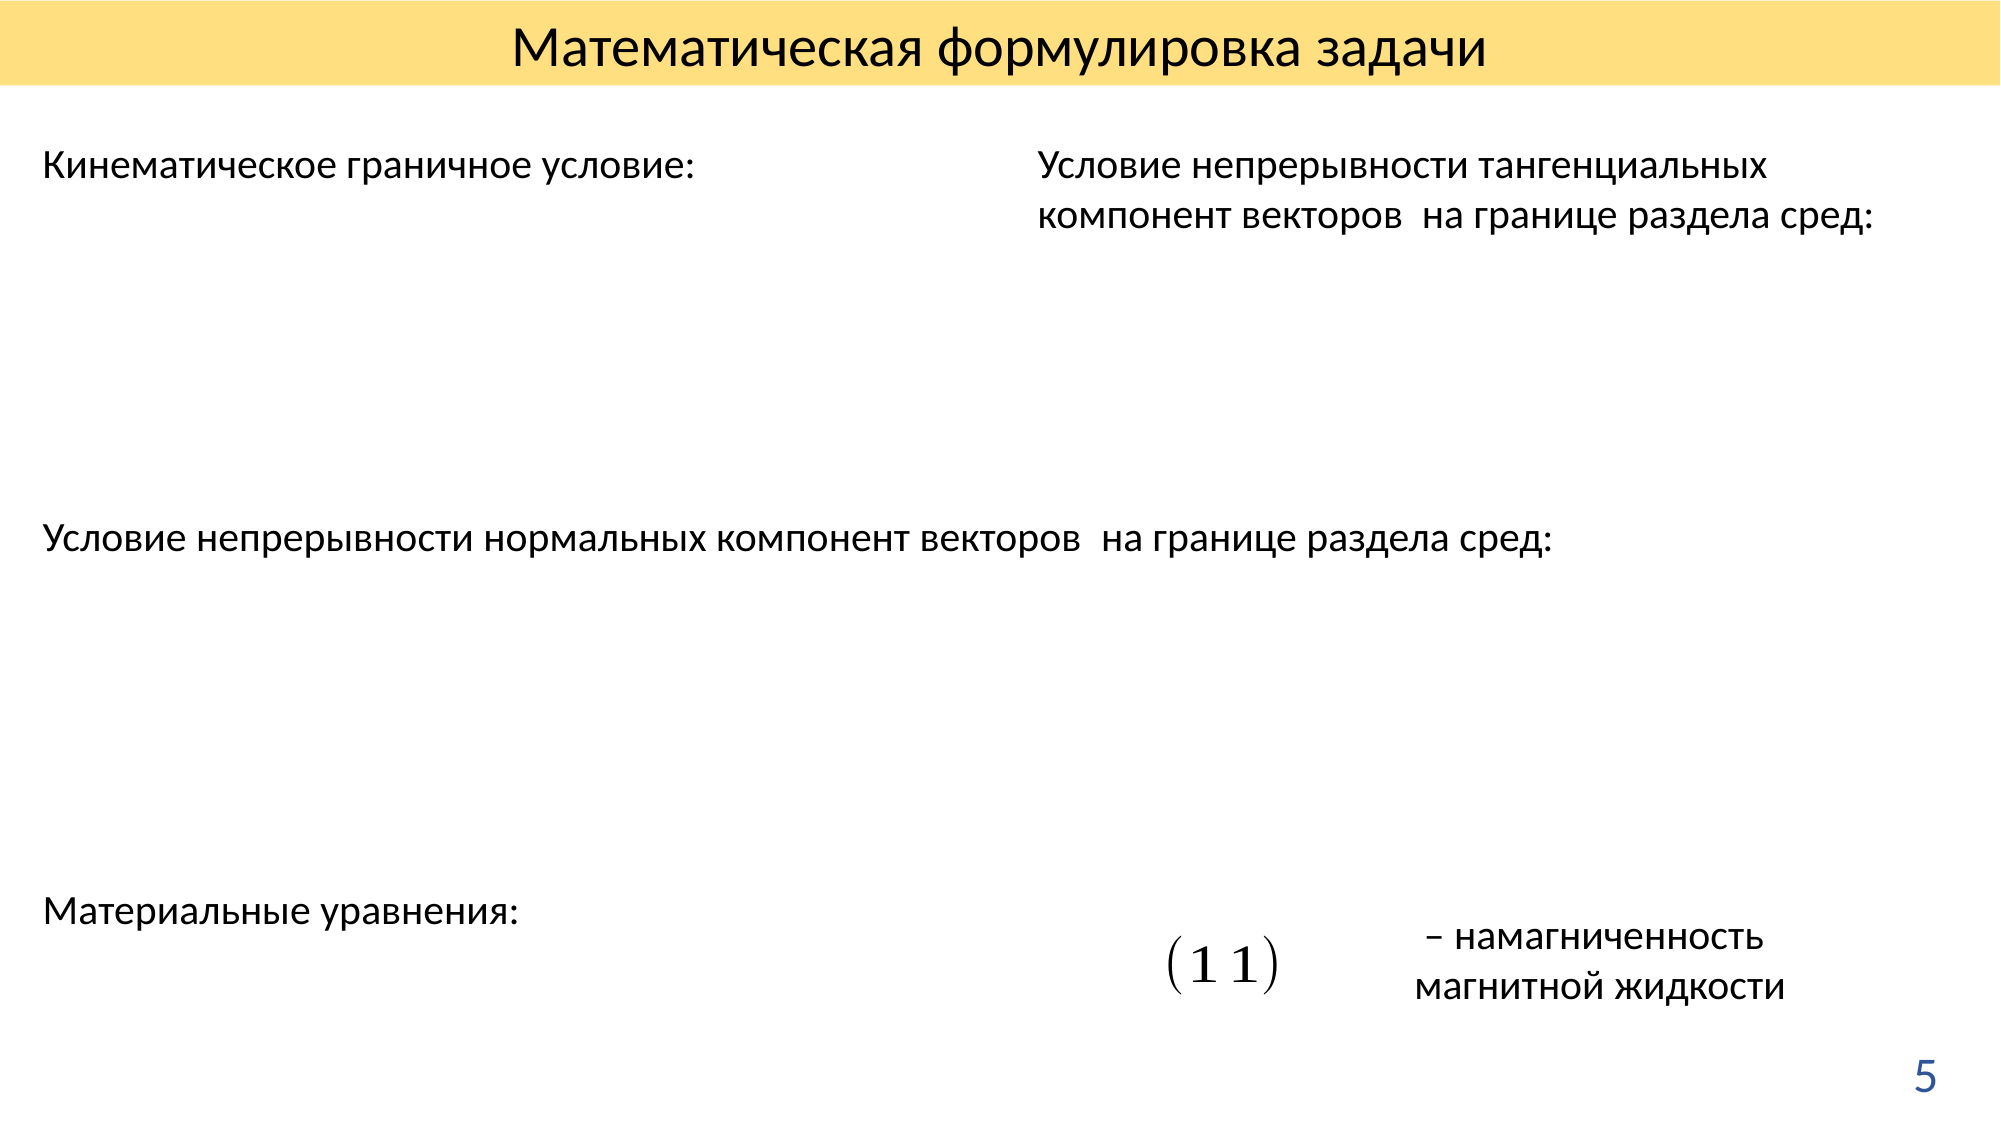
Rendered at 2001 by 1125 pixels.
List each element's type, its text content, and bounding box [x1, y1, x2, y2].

slide_number 5 [1503, 1042, 1954, 1103]
text_box Математическая формулировка задачи [0, 0, 2000, 86]
